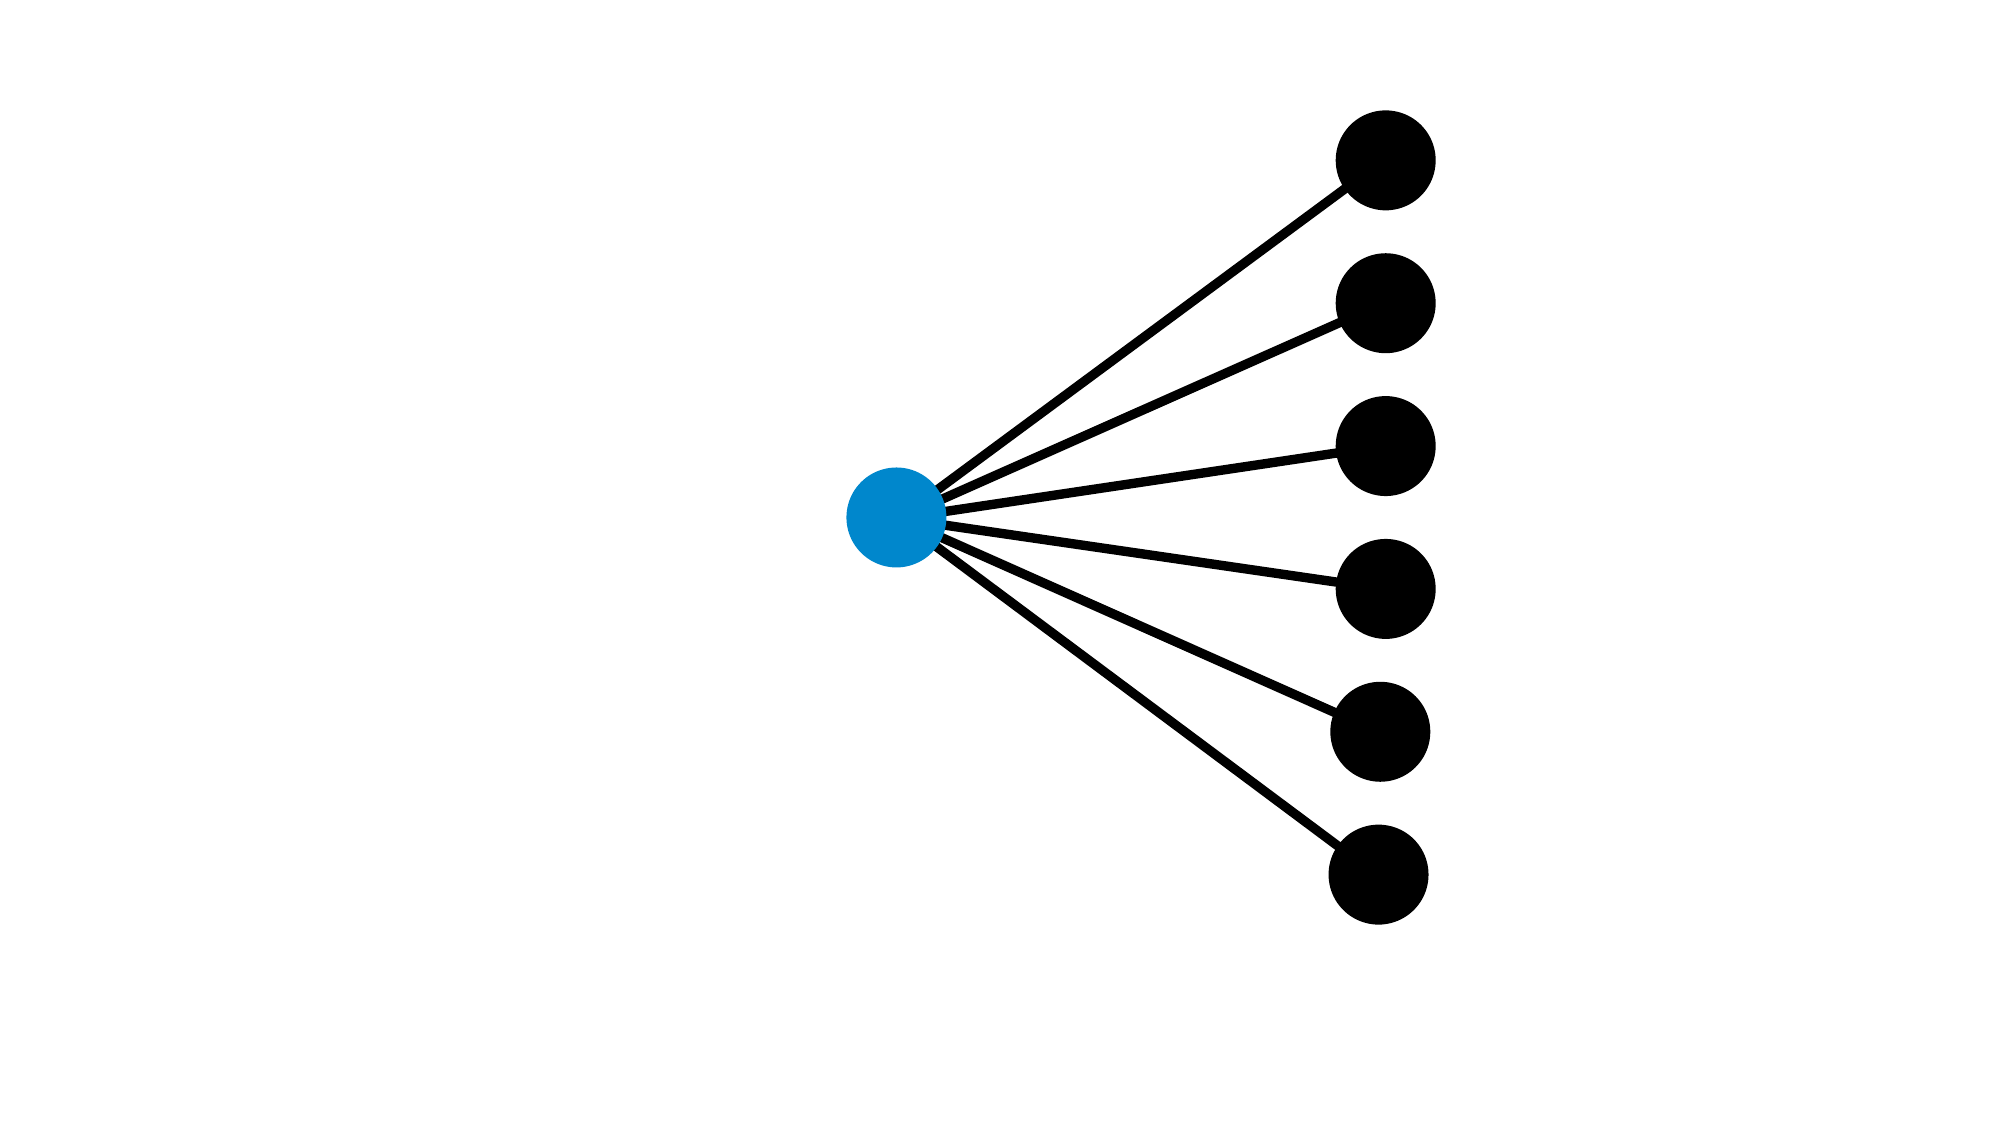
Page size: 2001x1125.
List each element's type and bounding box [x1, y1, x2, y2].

text_box [898, 589, 1377, 875]
text_box [898, 160, 1384, 303]
text_box [1384, 395, 1437, 498]
text_box [1377, 680, 1432, 783]
text_box [1379, 537, 1437, 640]
text_box [898, 518, 1384, 589]
text_box [898, 303, 1384, 445]
text_box [1384, 252, 1437, 355]
text_box [1327, 823, 1430, 926]
text_box [1334, 109, 1437, 212]
text_box [898, 445, 1384, 518]
text_box [845, 466, 898, 569]
